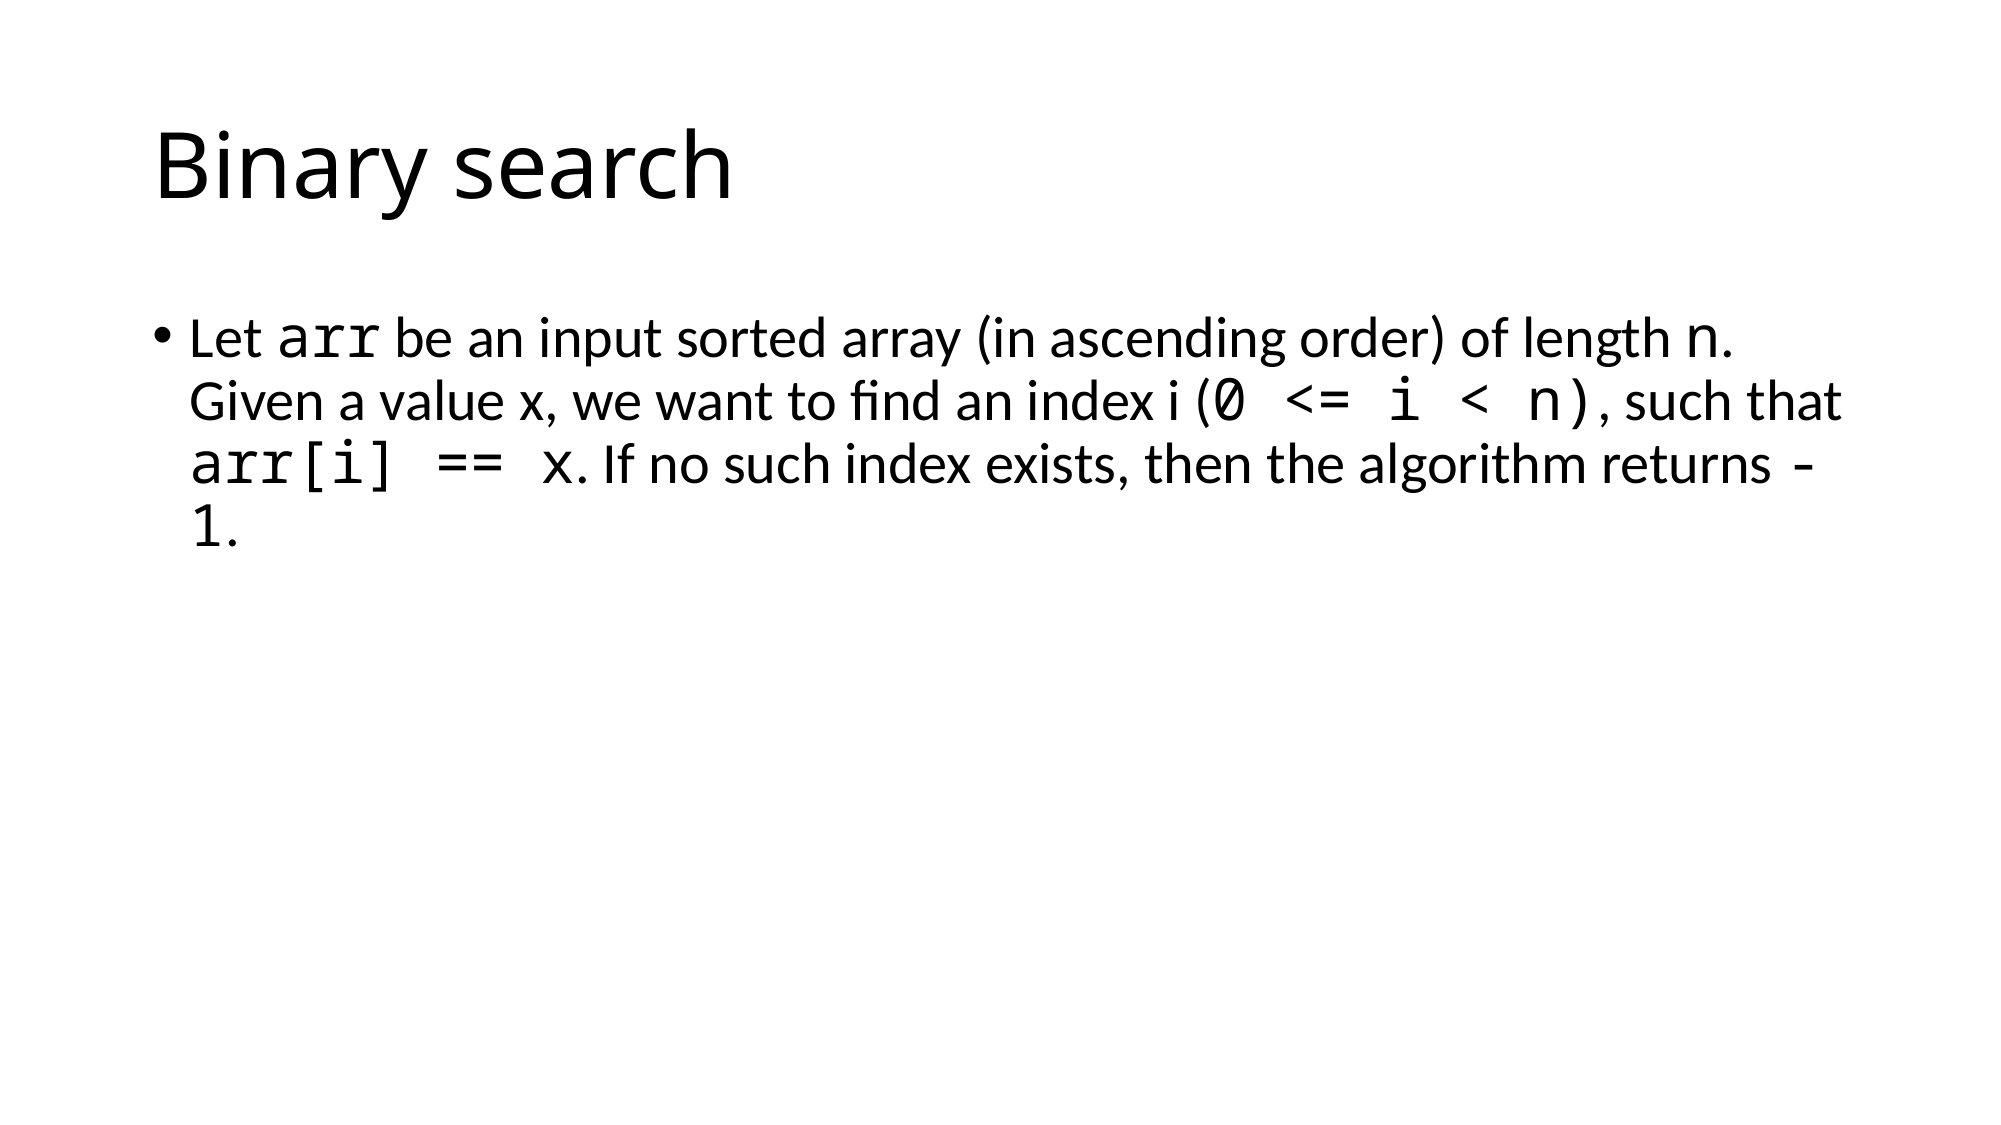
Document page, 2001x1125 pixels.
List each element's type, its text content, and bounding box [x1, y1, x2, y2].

title Binary search [137, 59, 1863, 278]
list Let arr be an input sorted array (in ascending order) of length n. Given a value x, we want to find an index i (0 <= i < n), such that arr[i] == x. If no such index exists, then the algorithm returns -1. [137, 299, 1863, 1014]
